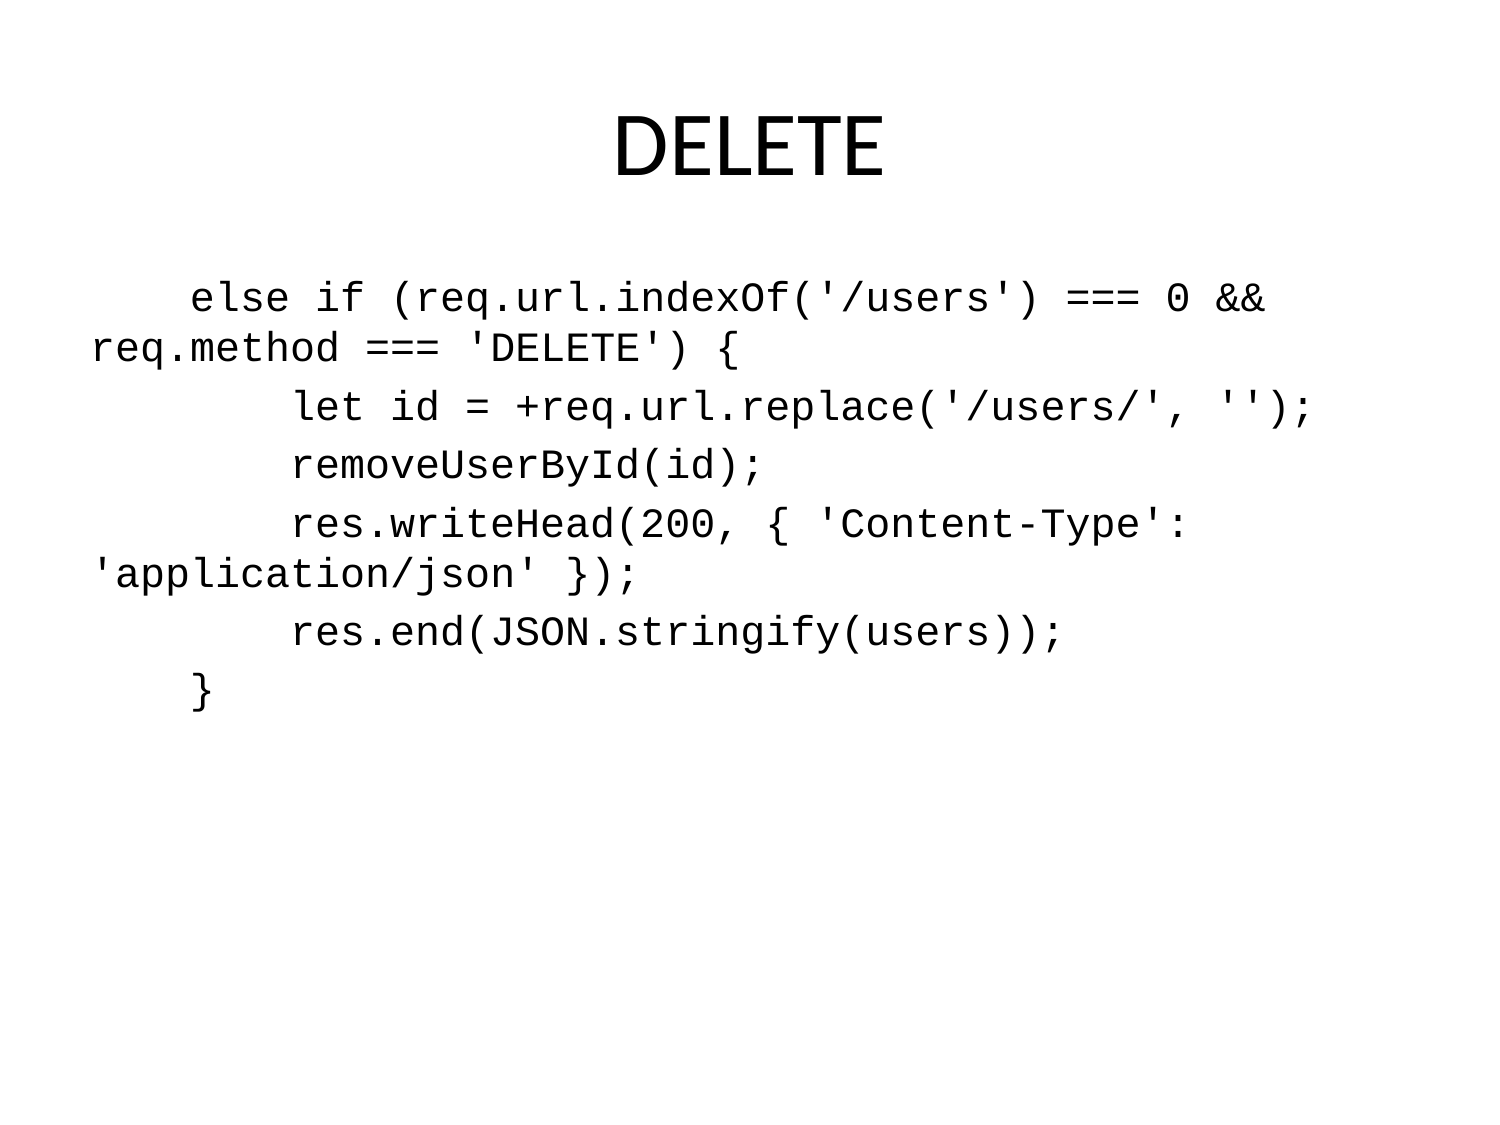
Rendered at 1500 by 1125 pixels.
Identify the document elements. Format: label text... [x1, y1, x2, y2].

list else if (req.url.indexOf('/users') === 0 && req.method === 'DELETE') { let id = +req.url.replace('/users/', ''); removeUserById(id); res.writeHead(200, { 'Content-Type': 'application/json' }); res.end(JSON.stringify(users)); } [75, 262, 1425, 1005]
title DELETE [75, 45, 1425, 233]
